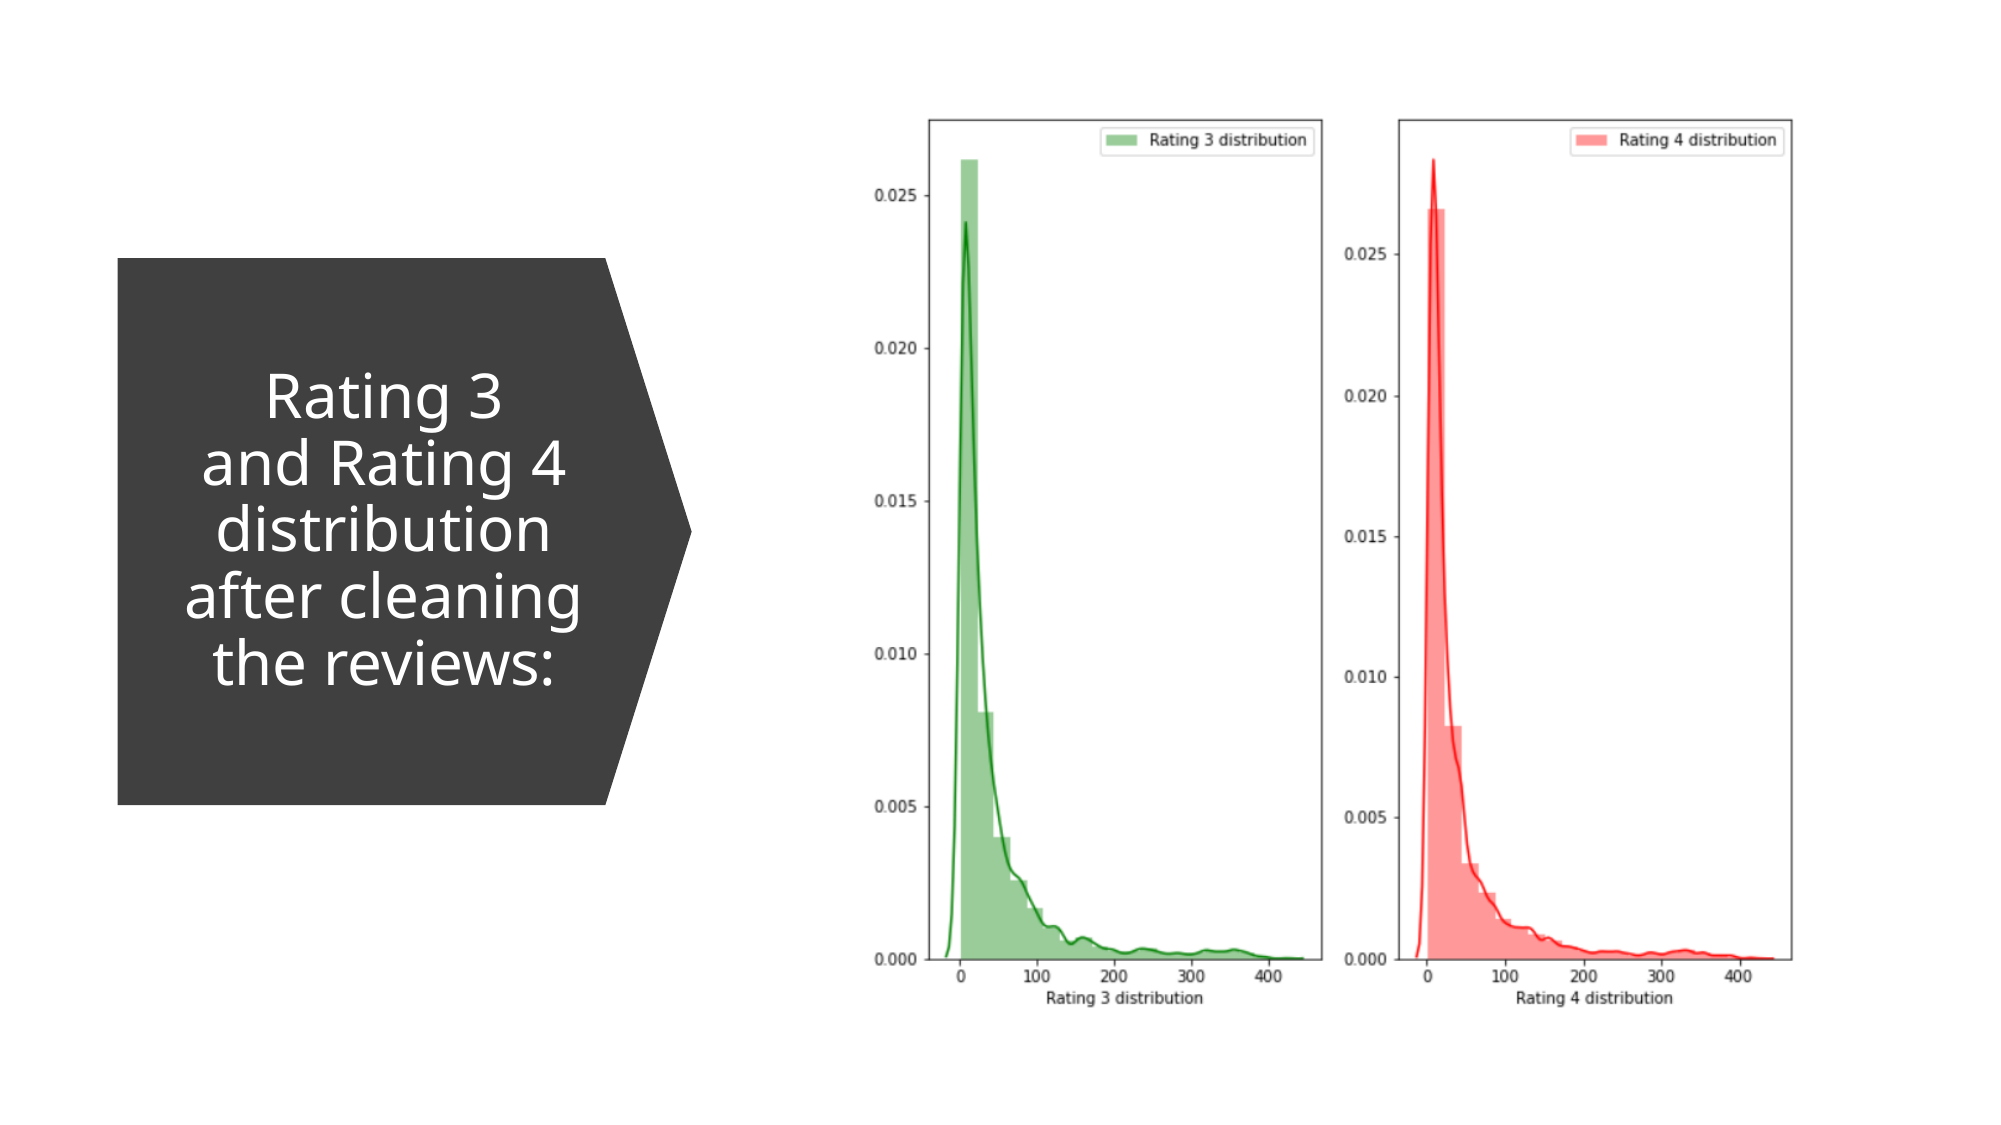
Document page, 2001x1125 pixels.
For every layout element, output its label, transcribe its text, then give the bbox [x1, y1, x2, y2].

text_box [116, 257, 693, 807]
title Rating 3 and Rating 4 distribution after cleaning the reviews: [168, 322, 601, 741]
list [804, 105, 1876, 1020]
